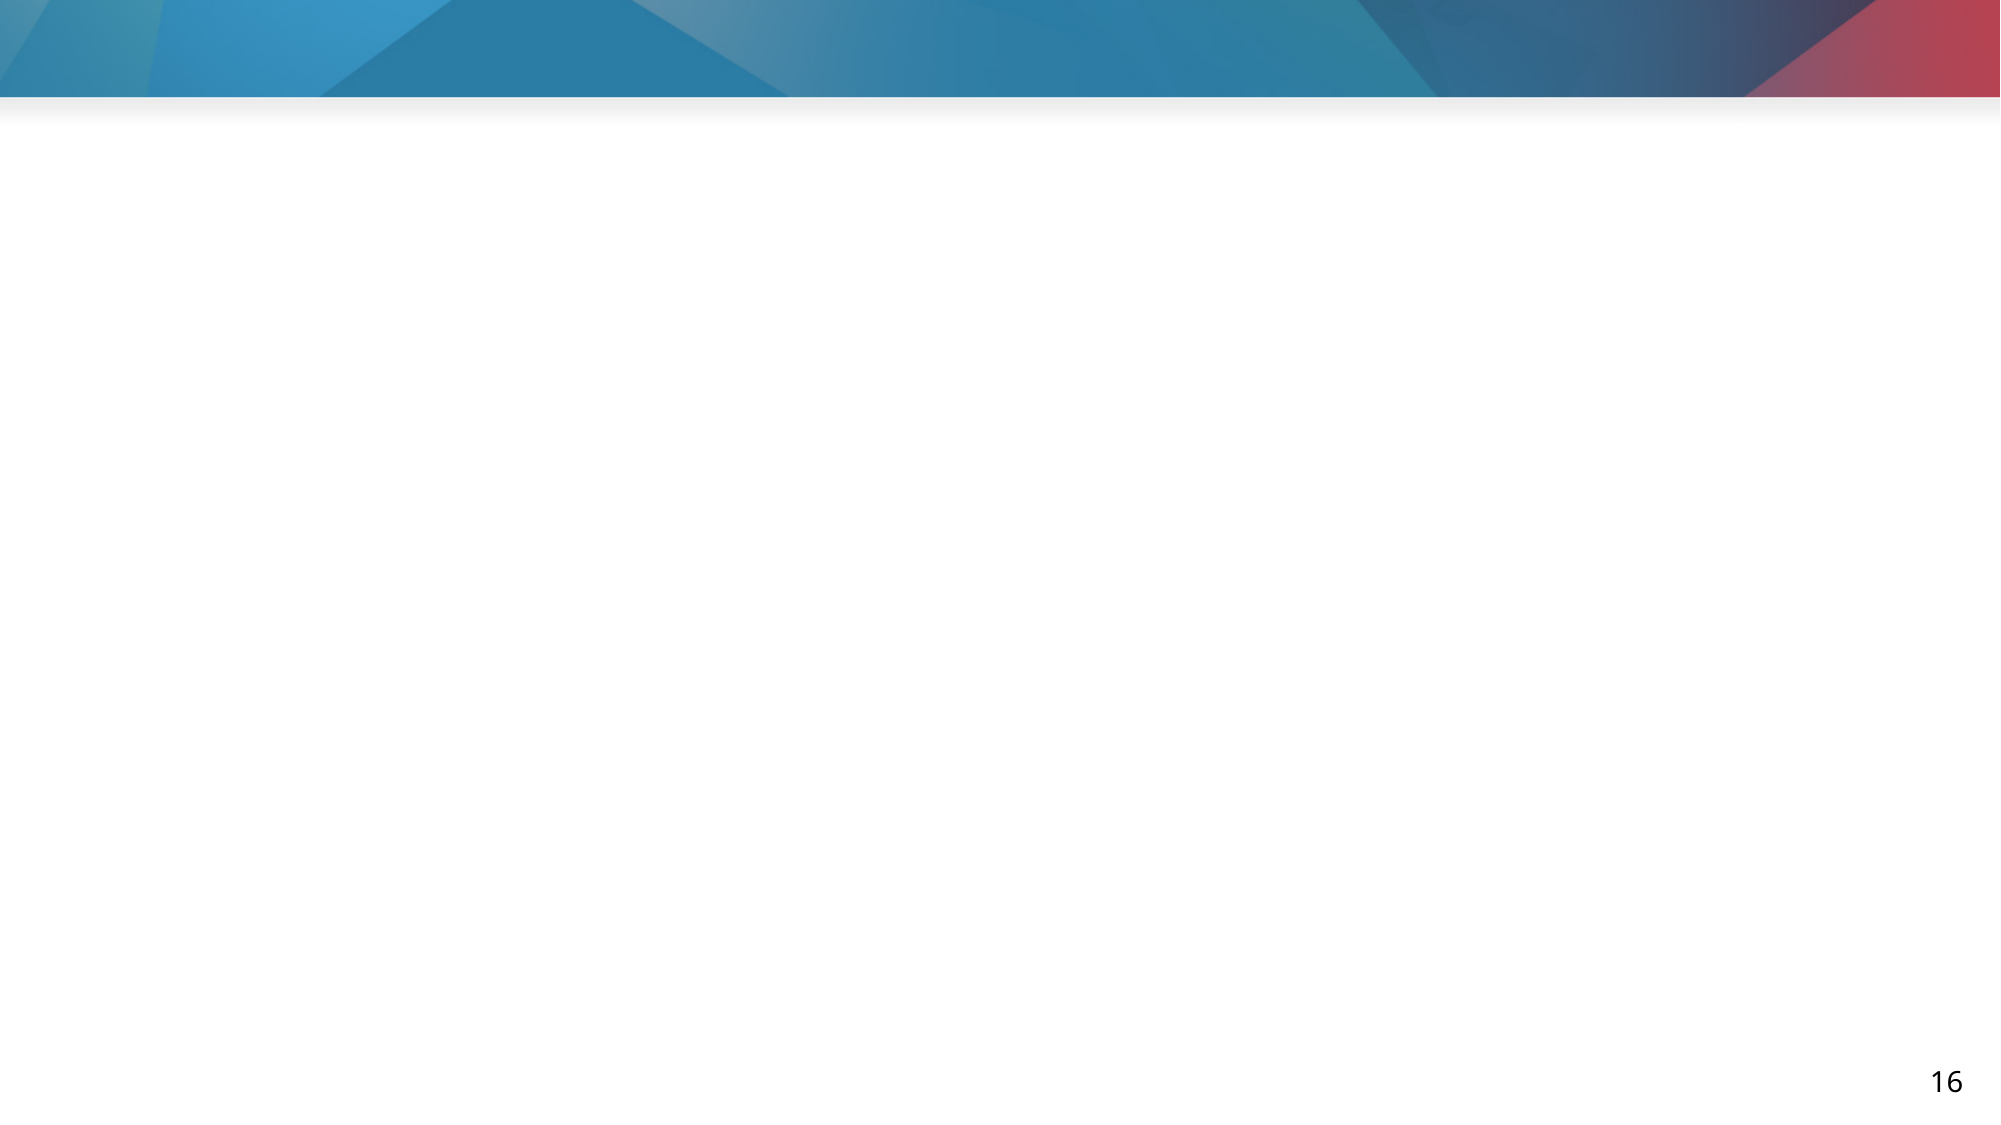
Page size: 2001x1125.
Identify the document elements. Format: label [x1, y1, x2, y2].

picture [0, 0, 2000, 141]
